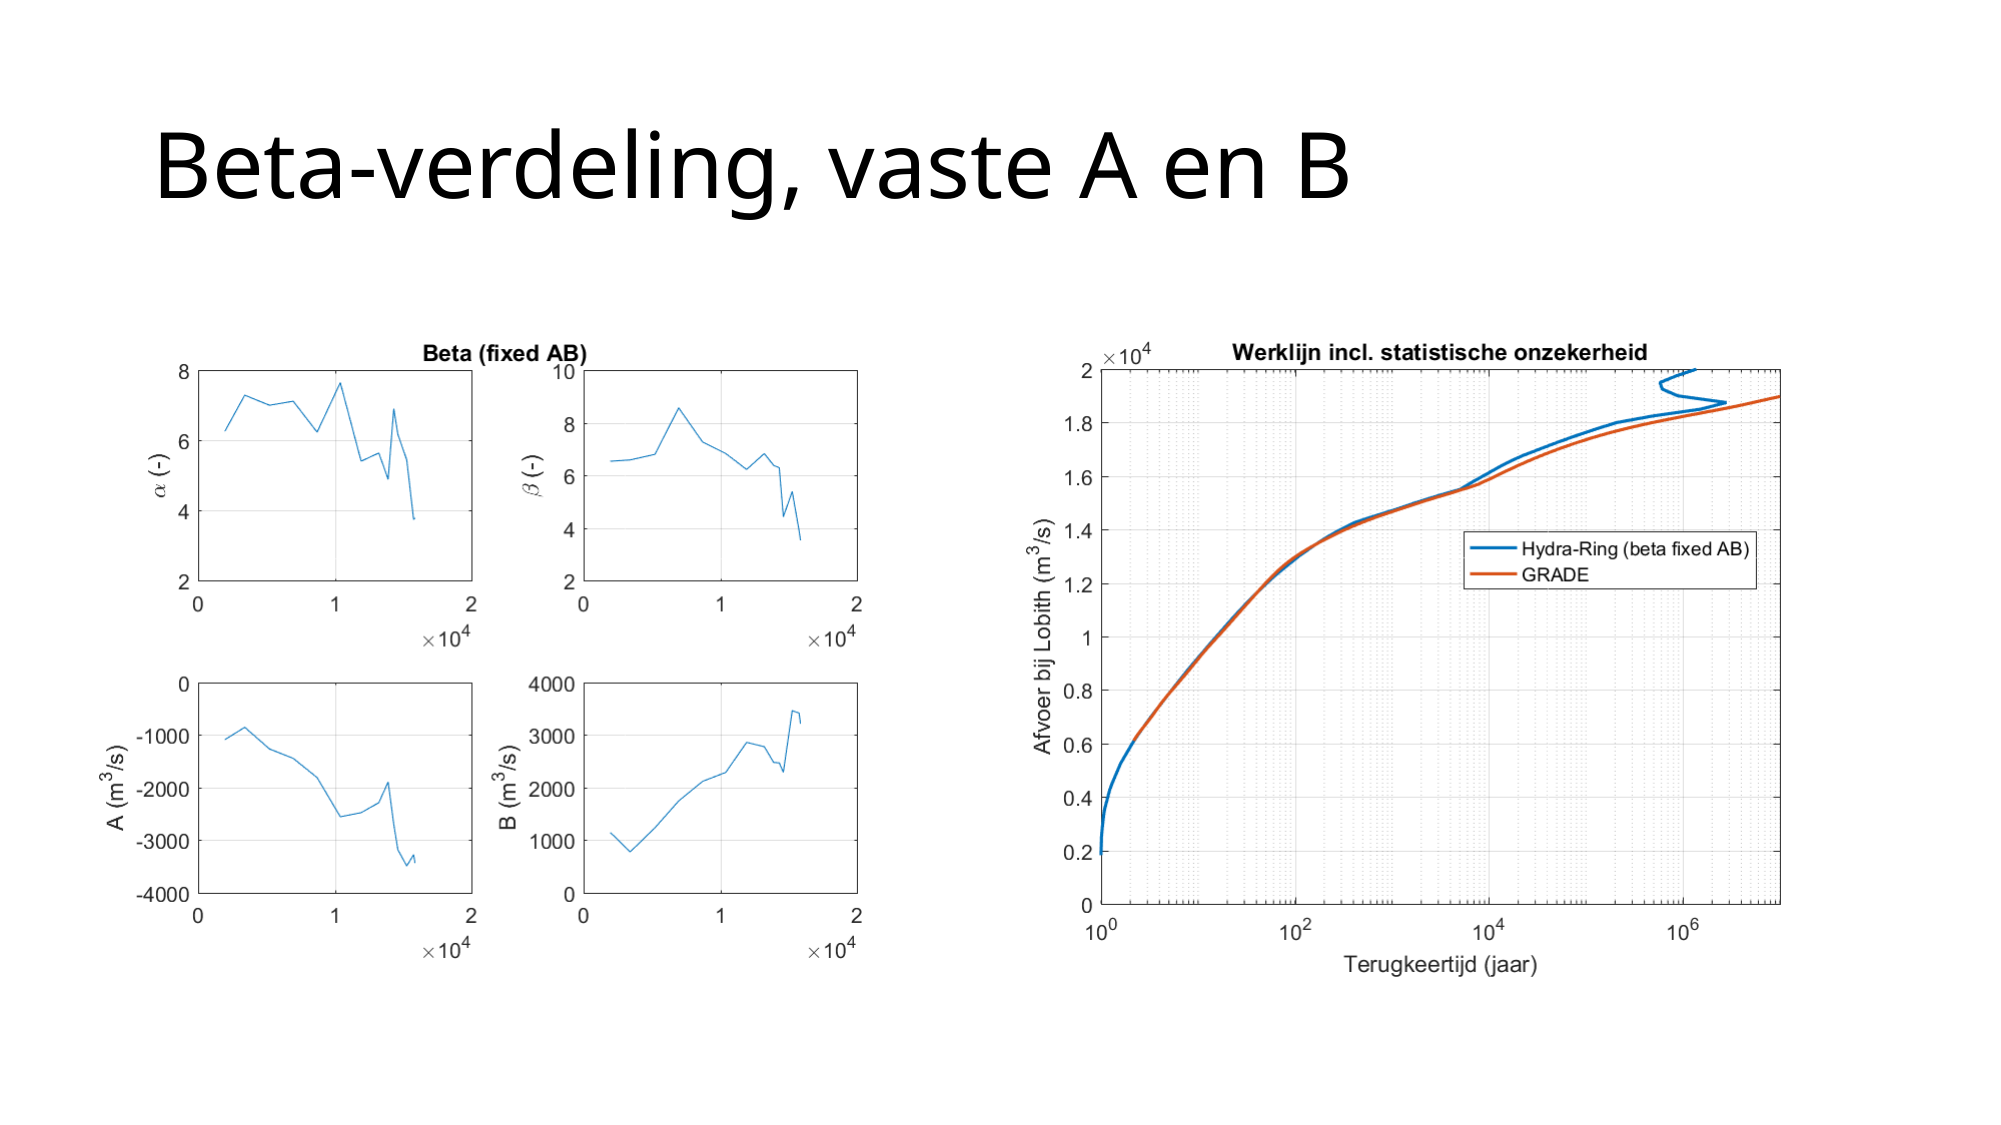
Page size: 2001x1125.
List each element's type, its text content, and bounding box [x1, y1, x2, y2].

title Beta-verdeling, vaste A en B [137, 59, 1863, 278]
picture [987, 320, 1863, 977]
picture [64, 321, 940, 978]
